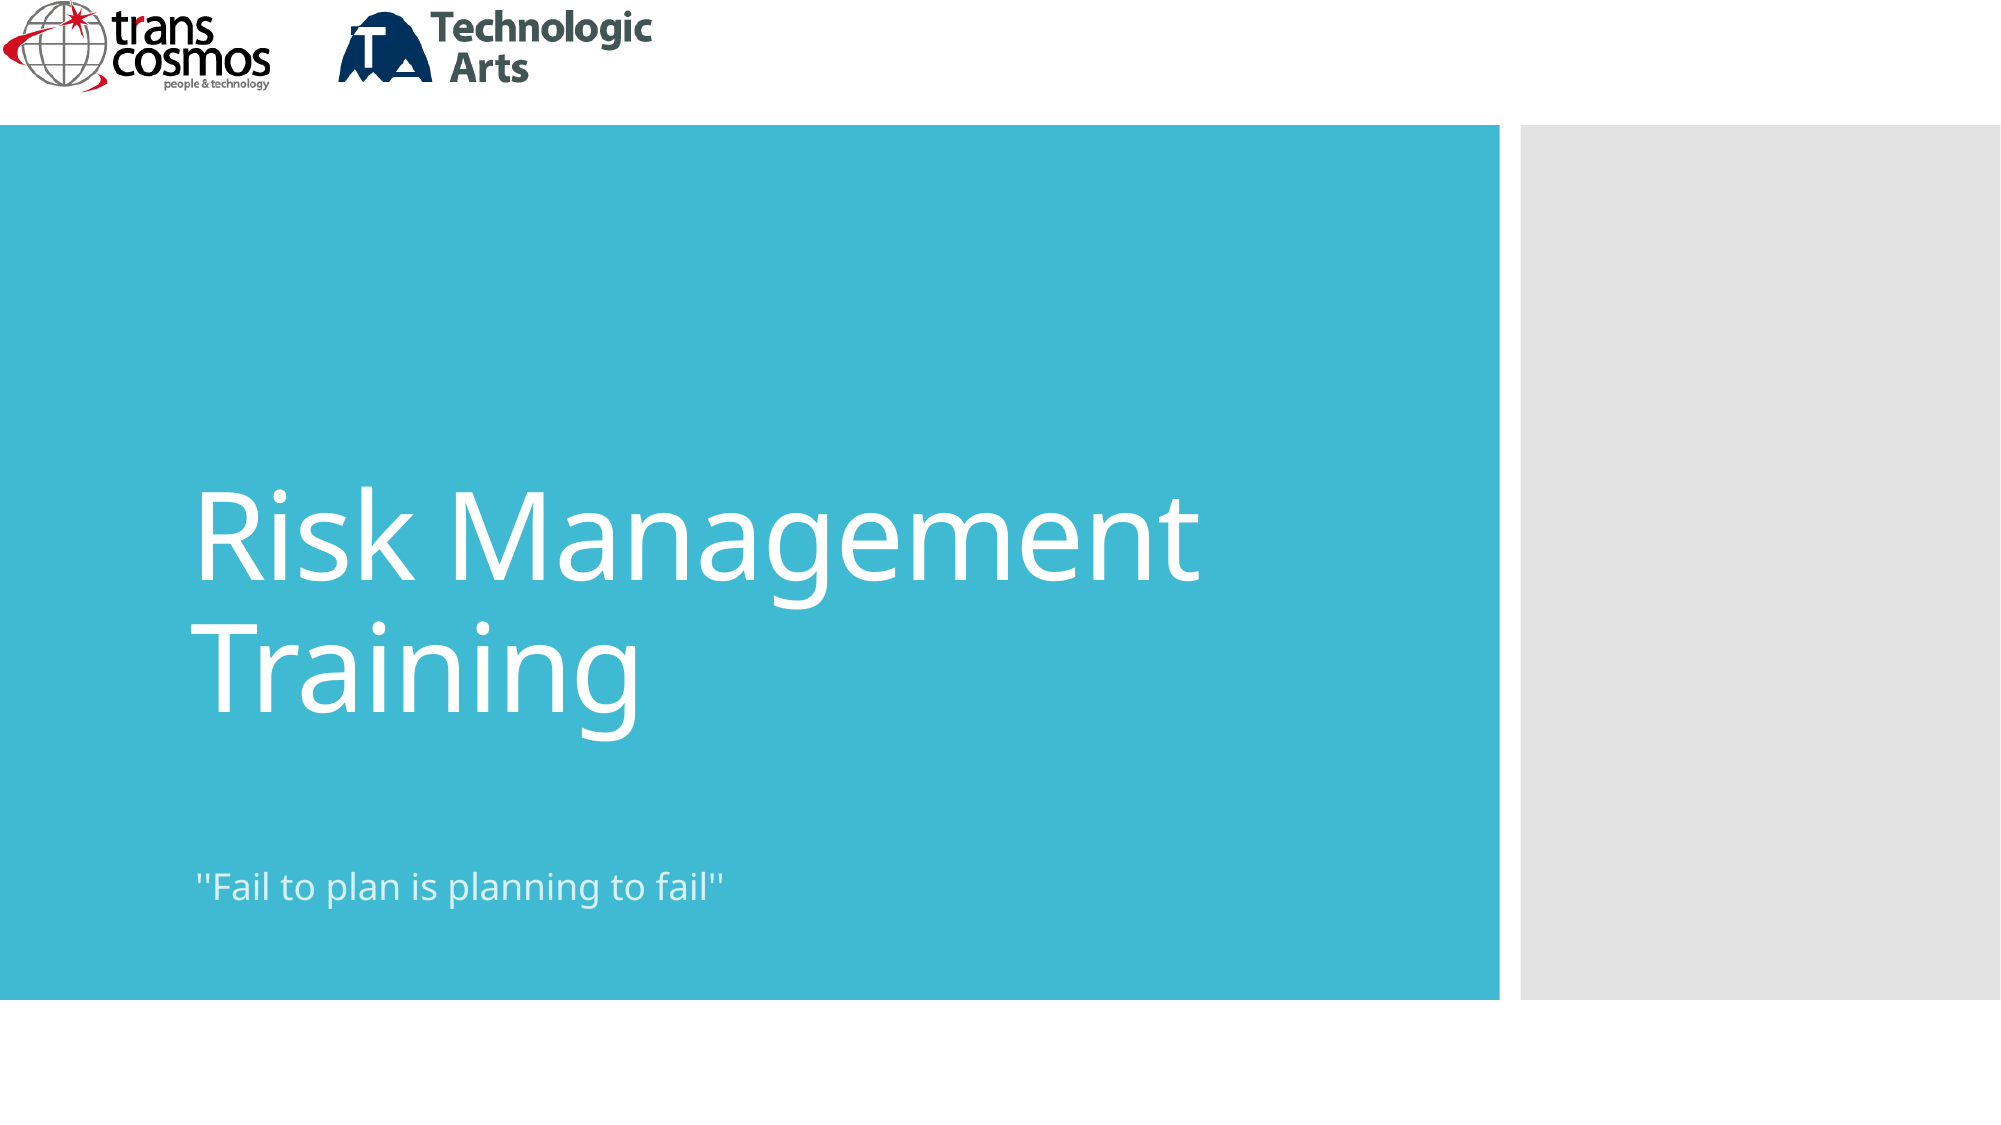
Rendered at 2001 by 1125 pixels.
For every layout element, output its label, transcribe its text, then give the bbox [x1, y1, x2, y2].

subtitle ''Fail to plan is planning to fail'' [180, 796, 1381, 917]
title Risk Management Training [175, 213, 1376, 747]
picture [0, 0, 655, 94]
